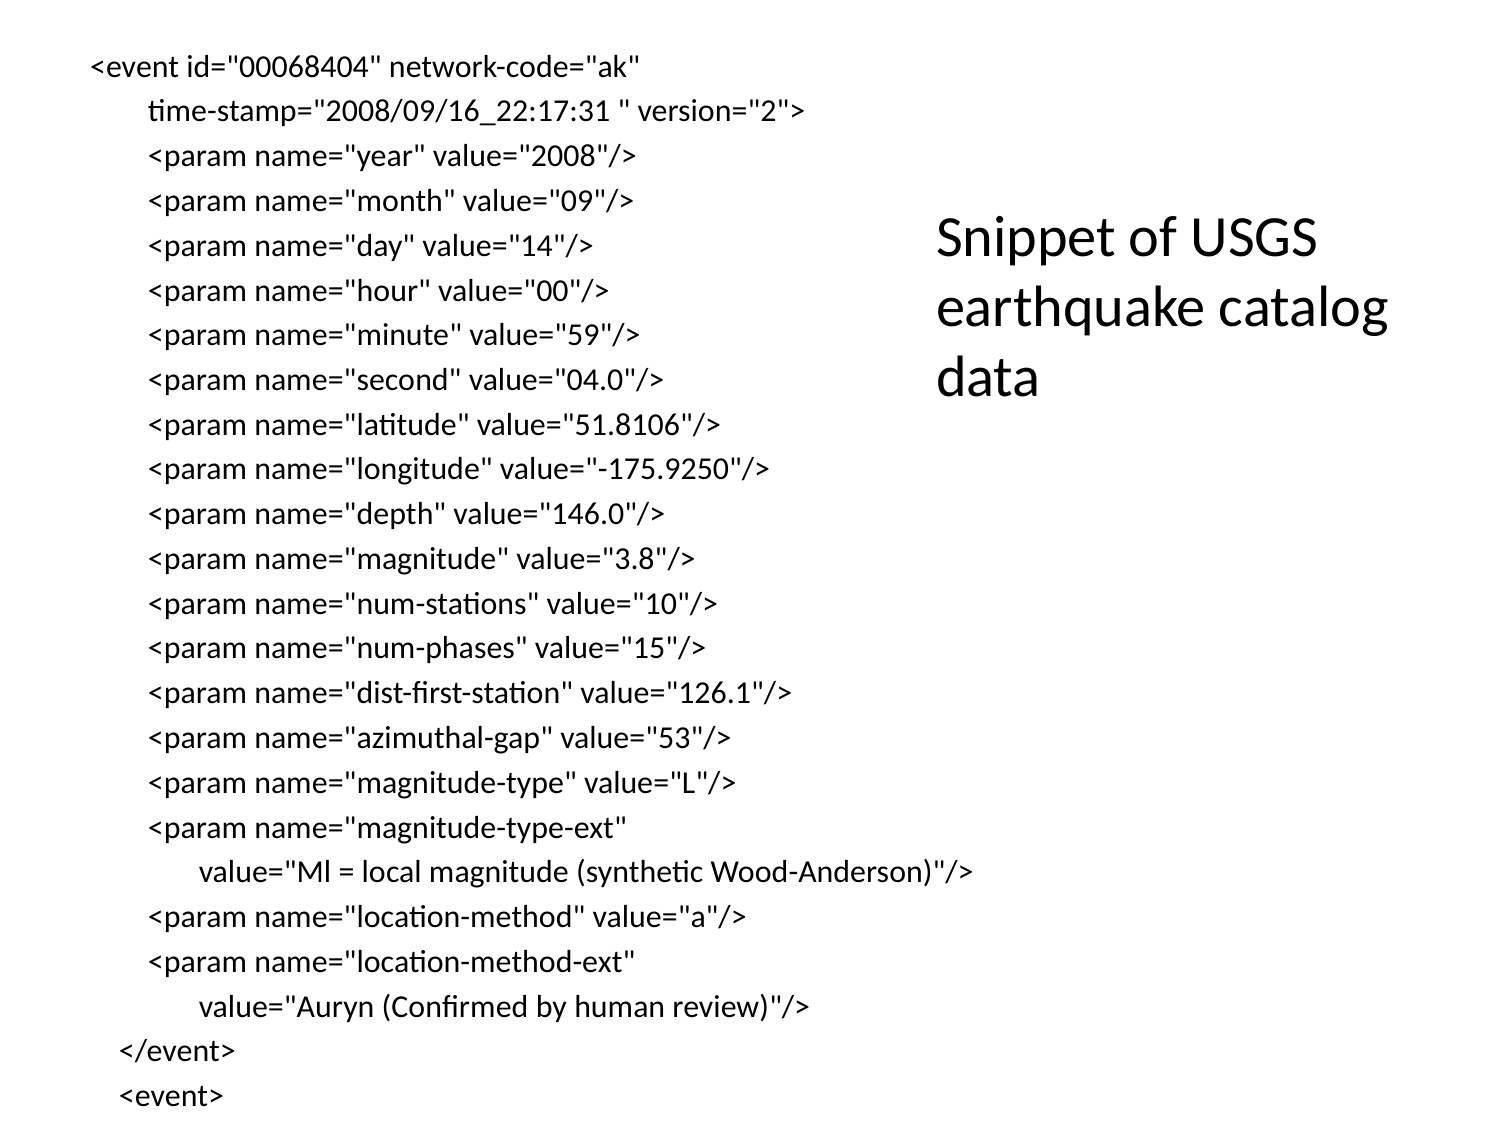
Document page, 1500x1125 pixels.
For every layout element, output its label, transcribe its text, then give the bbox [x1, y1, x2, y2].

list <event id="00068404" network-code="ak" time-stamp="2008/09/16_22:17:31 " version="2"> <param name="year" value="2008"/> <param name="month" value="09"/> <param name="day" value="14"/> <param name="hour" value="00"/> <param name="minute" value="59"/> <param name="second" value="04.0"/> <param name="latitude" value="51.8106"/> <param name="longitude" value="-175.9250"/> <param name="depth" value="146.0"/> <param name="magnitude" value="3.8"/> <param name="num-stations" value="10"/> <param name="num-phases" value="15"/> <param name="dist-first-station" value="126.1"/> <param name="azimuthal-gap" value="53"/> <param name="magnitude-type" value="L"/> <param name="magnitude-type-ext" value="Ml = local magnitude (synthetic Wood-Anderson)"/> <param name="location-method" value="a"/> <param name="location-method-ext" value="Auryn (Confirmed by human review)"/> </event> <event> [75, 37, 1425, 1125]
text_box Snippet of USGS earthquake catalog data [921, 190, 1425, 416]
